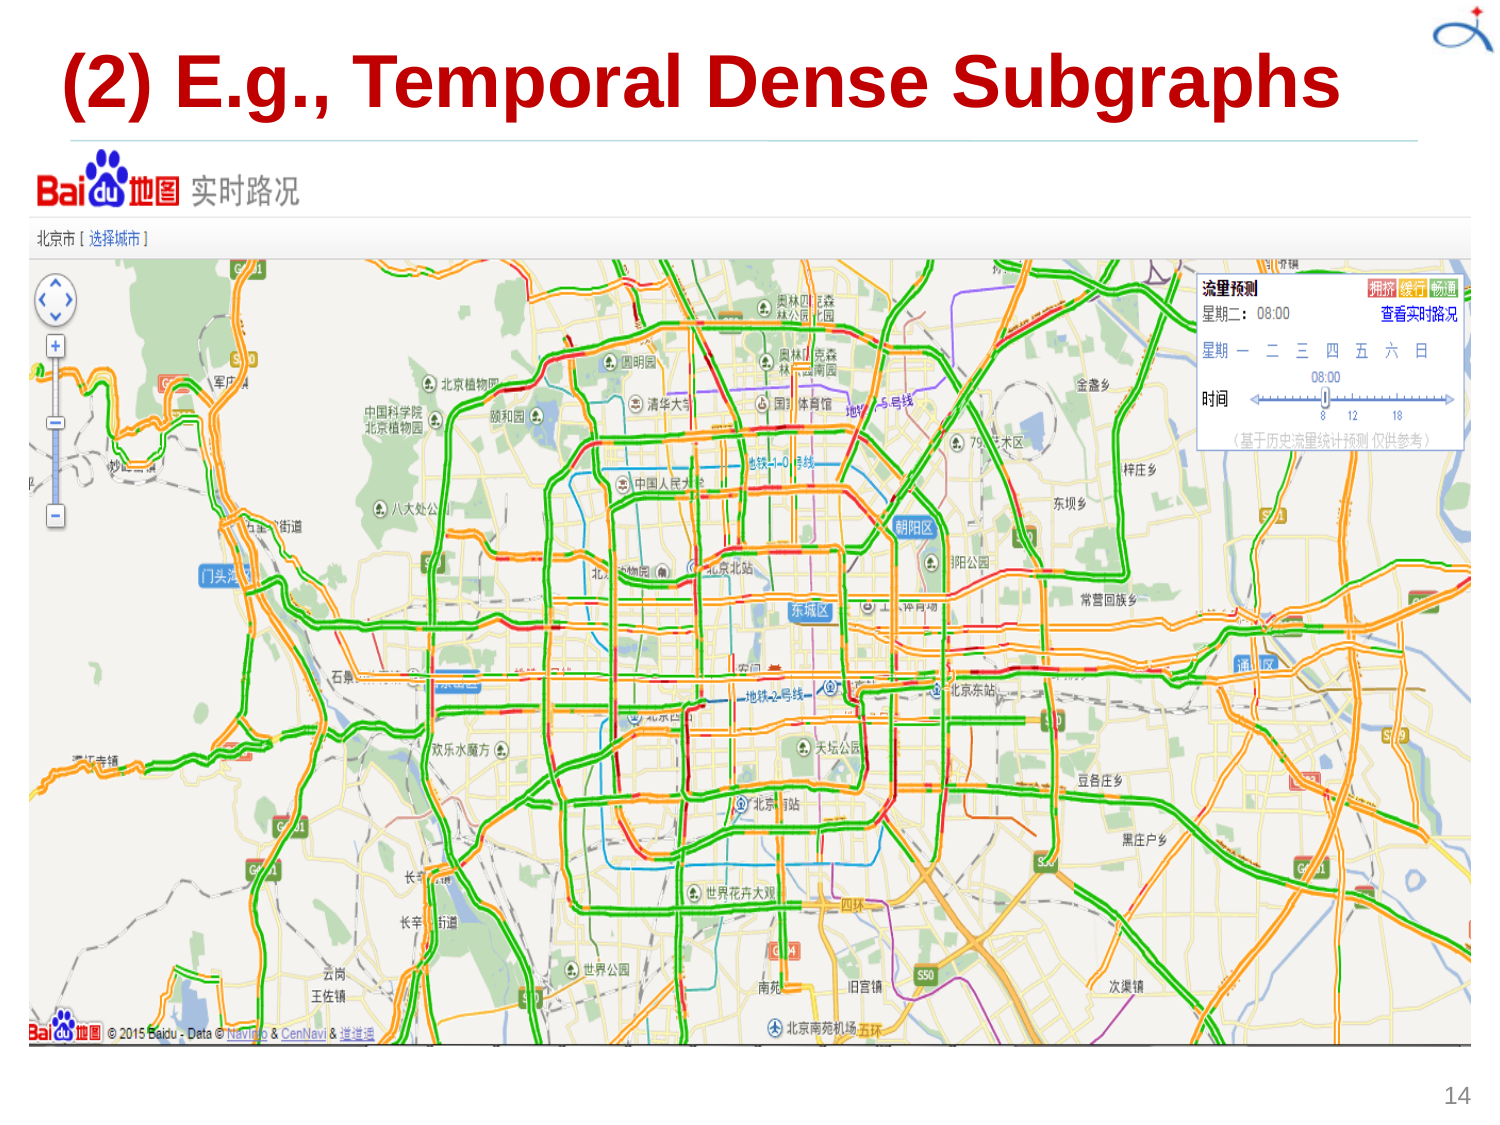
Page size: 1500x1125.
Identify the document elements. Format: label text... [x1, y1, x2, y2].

slide_number 14 [1136, 1065, 1487, 1125]
picture [1432, 5, 1495, 55]
picture [29, 148, 1471, 1047]
title (2) E.g., Temporal Dense Subgraphs [46, 11, 1477, 143]
